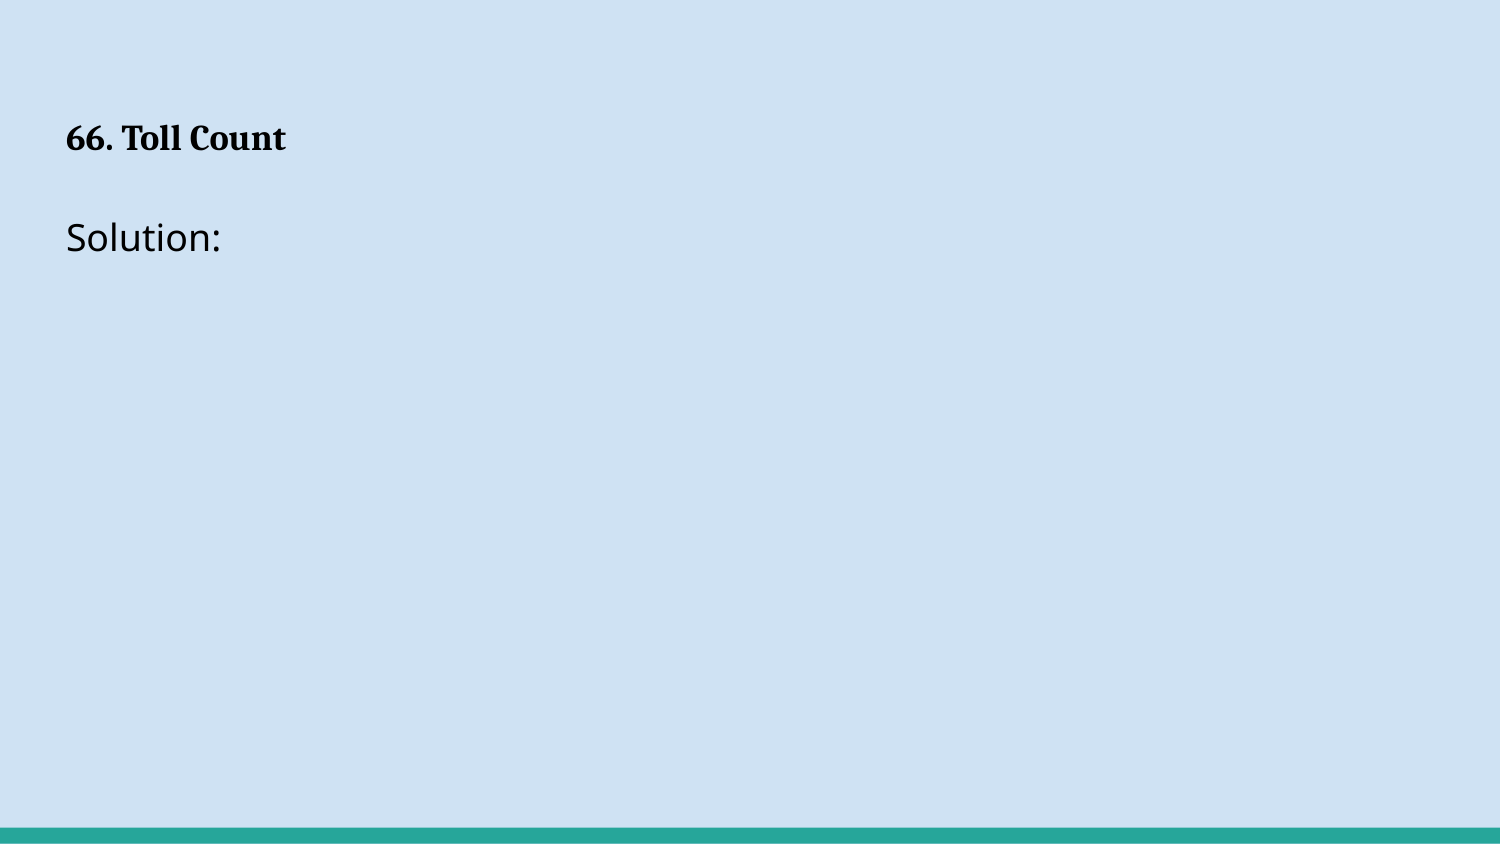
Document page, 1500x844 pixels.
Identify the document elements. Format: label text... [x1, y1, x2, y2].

title 66. Toll Count [51, 72, 1449, 174]
list Solution: [51, 192, 1449, 750]
